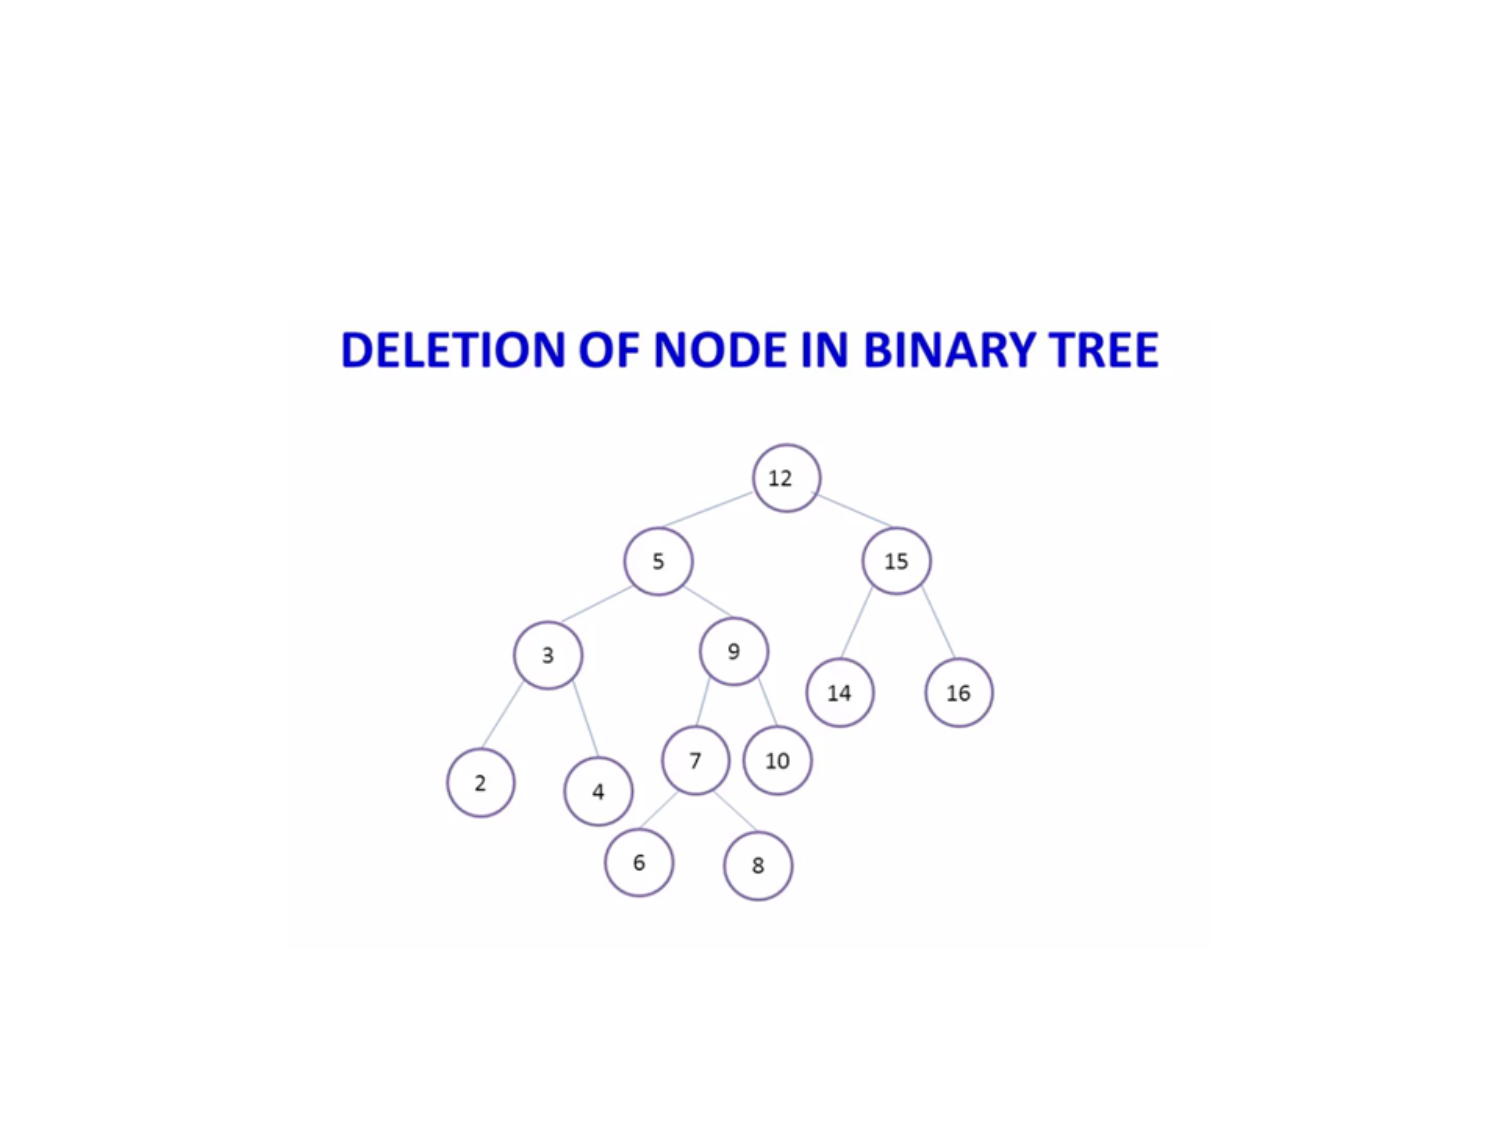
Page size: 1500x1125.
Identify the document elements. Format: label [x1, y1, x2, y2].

list [288, 318, 1212, 949]
